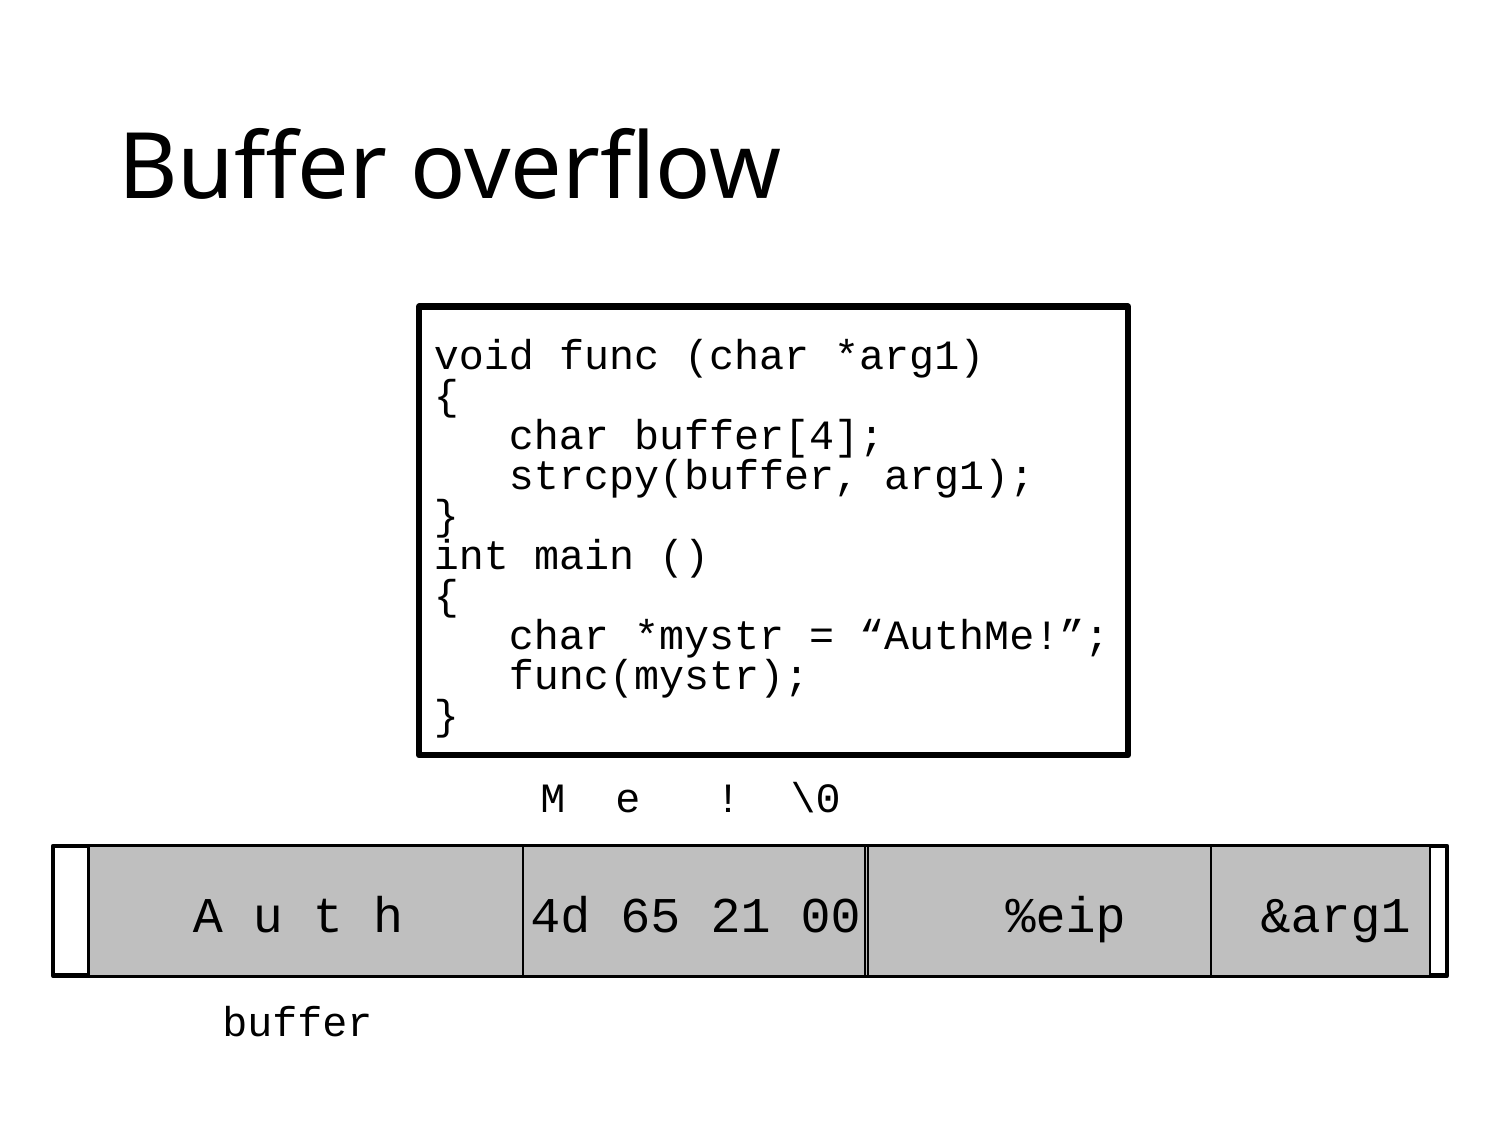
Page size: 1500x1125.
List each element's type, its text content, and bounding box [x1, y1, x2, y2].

text_box [1436, 845, 1447, 976]
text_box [88, 845, 513, 976]
text_box buffer [207, 987, 388, 1053]
title Buffer overflow [103, 59, 1397, 278]
text_box [53, 845, 87, 976]
text_box M e ! \0 [525, 787, 916, 829]
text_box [1211, 845, 1436, 976]
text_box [419, 306, 1294, 787]
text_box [513, 845, 878, 976]
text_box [878, 845, 1211, 976]
